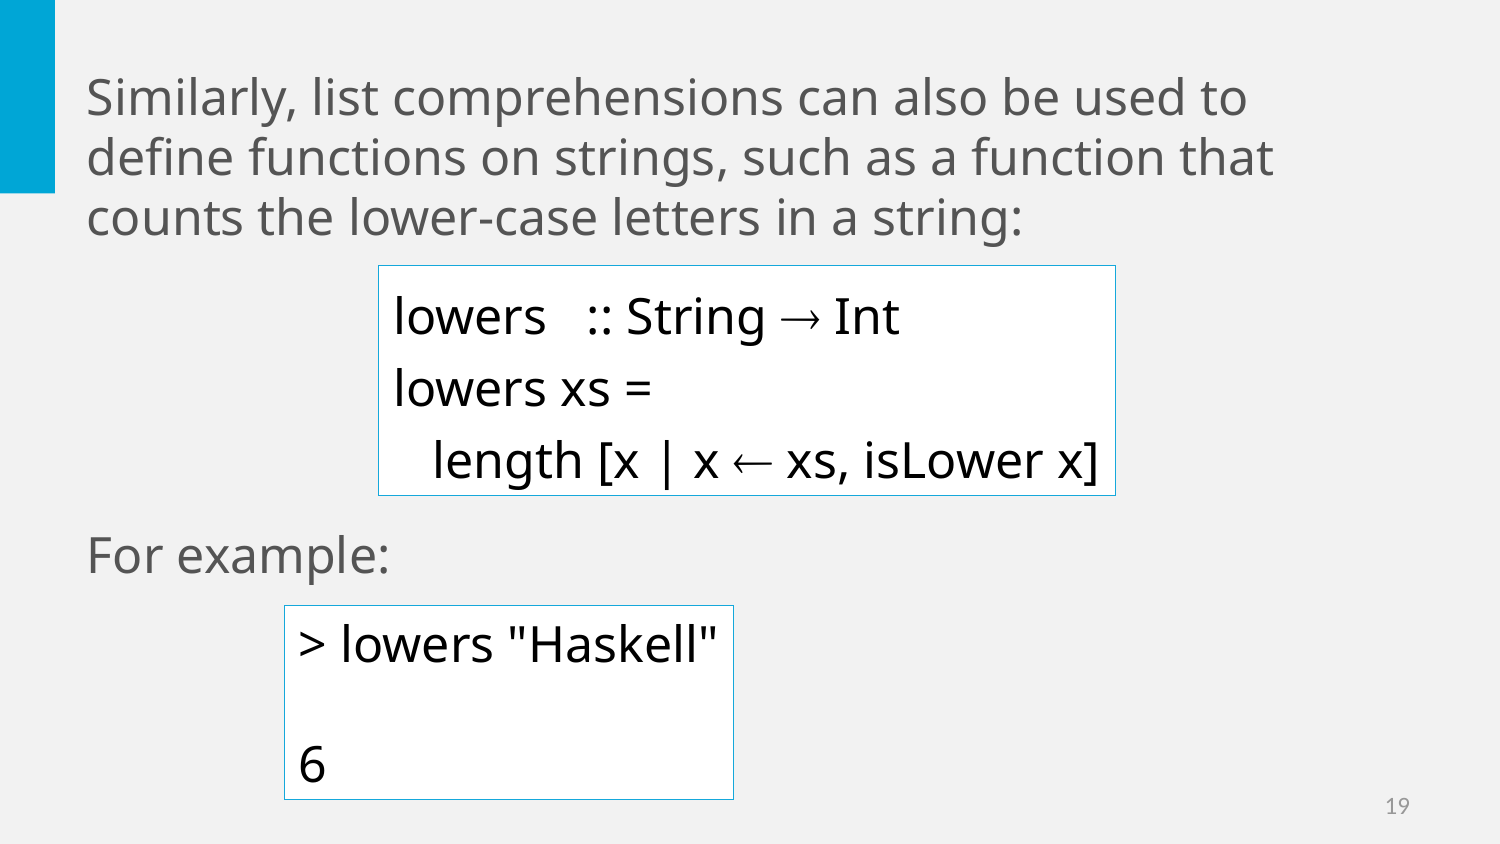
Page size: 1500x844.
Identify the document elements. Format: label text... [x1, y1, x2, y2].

text_box lowers :: String  Int lowers xs = length [x | x  xs, isLower x] [378, 265, 1116, 496]
text_box Similarly, list comprehensions can also be used to define functions on strings, such as a function that counts the lower-case letters in a string: [72, 57, 1413, 253]
slide_number 19 [1074, 782, 1425, 827]
text_box > lowers "Haskell" 6 [284, 605, 734, 800]
text_box For example: [72, 516, 1434, 592]
